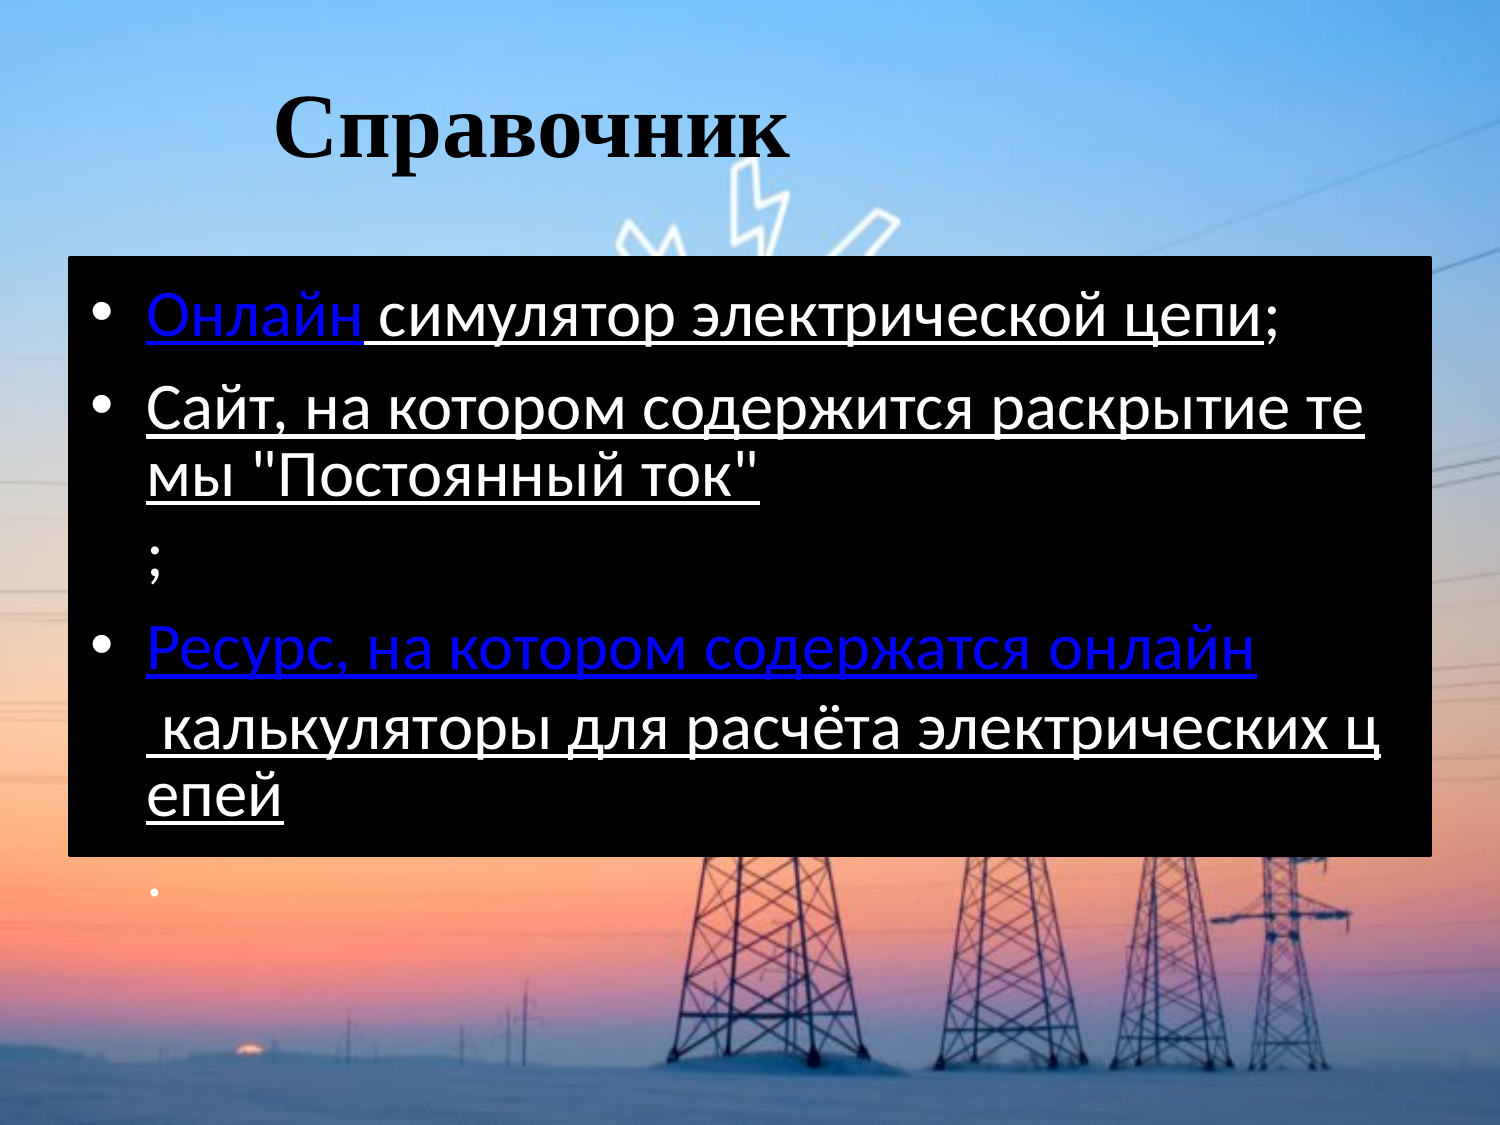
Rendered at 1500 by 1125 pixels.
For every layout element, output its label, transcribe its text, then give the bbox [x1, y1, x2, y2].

list Онлайн симулятор электрической цепи; Сайт, на котором содержится раскрытие темы "Постоянный ток"; Ресурс, на котором содержатся онлайн калькуляторы для расчёта электрических цепей. [75, 262, 1425, 856]
picture [0, 0, 1500, 1125]
text_box [68, 256, 1432, 857]
text_box Справочник [0, 0, 1170, 242]
